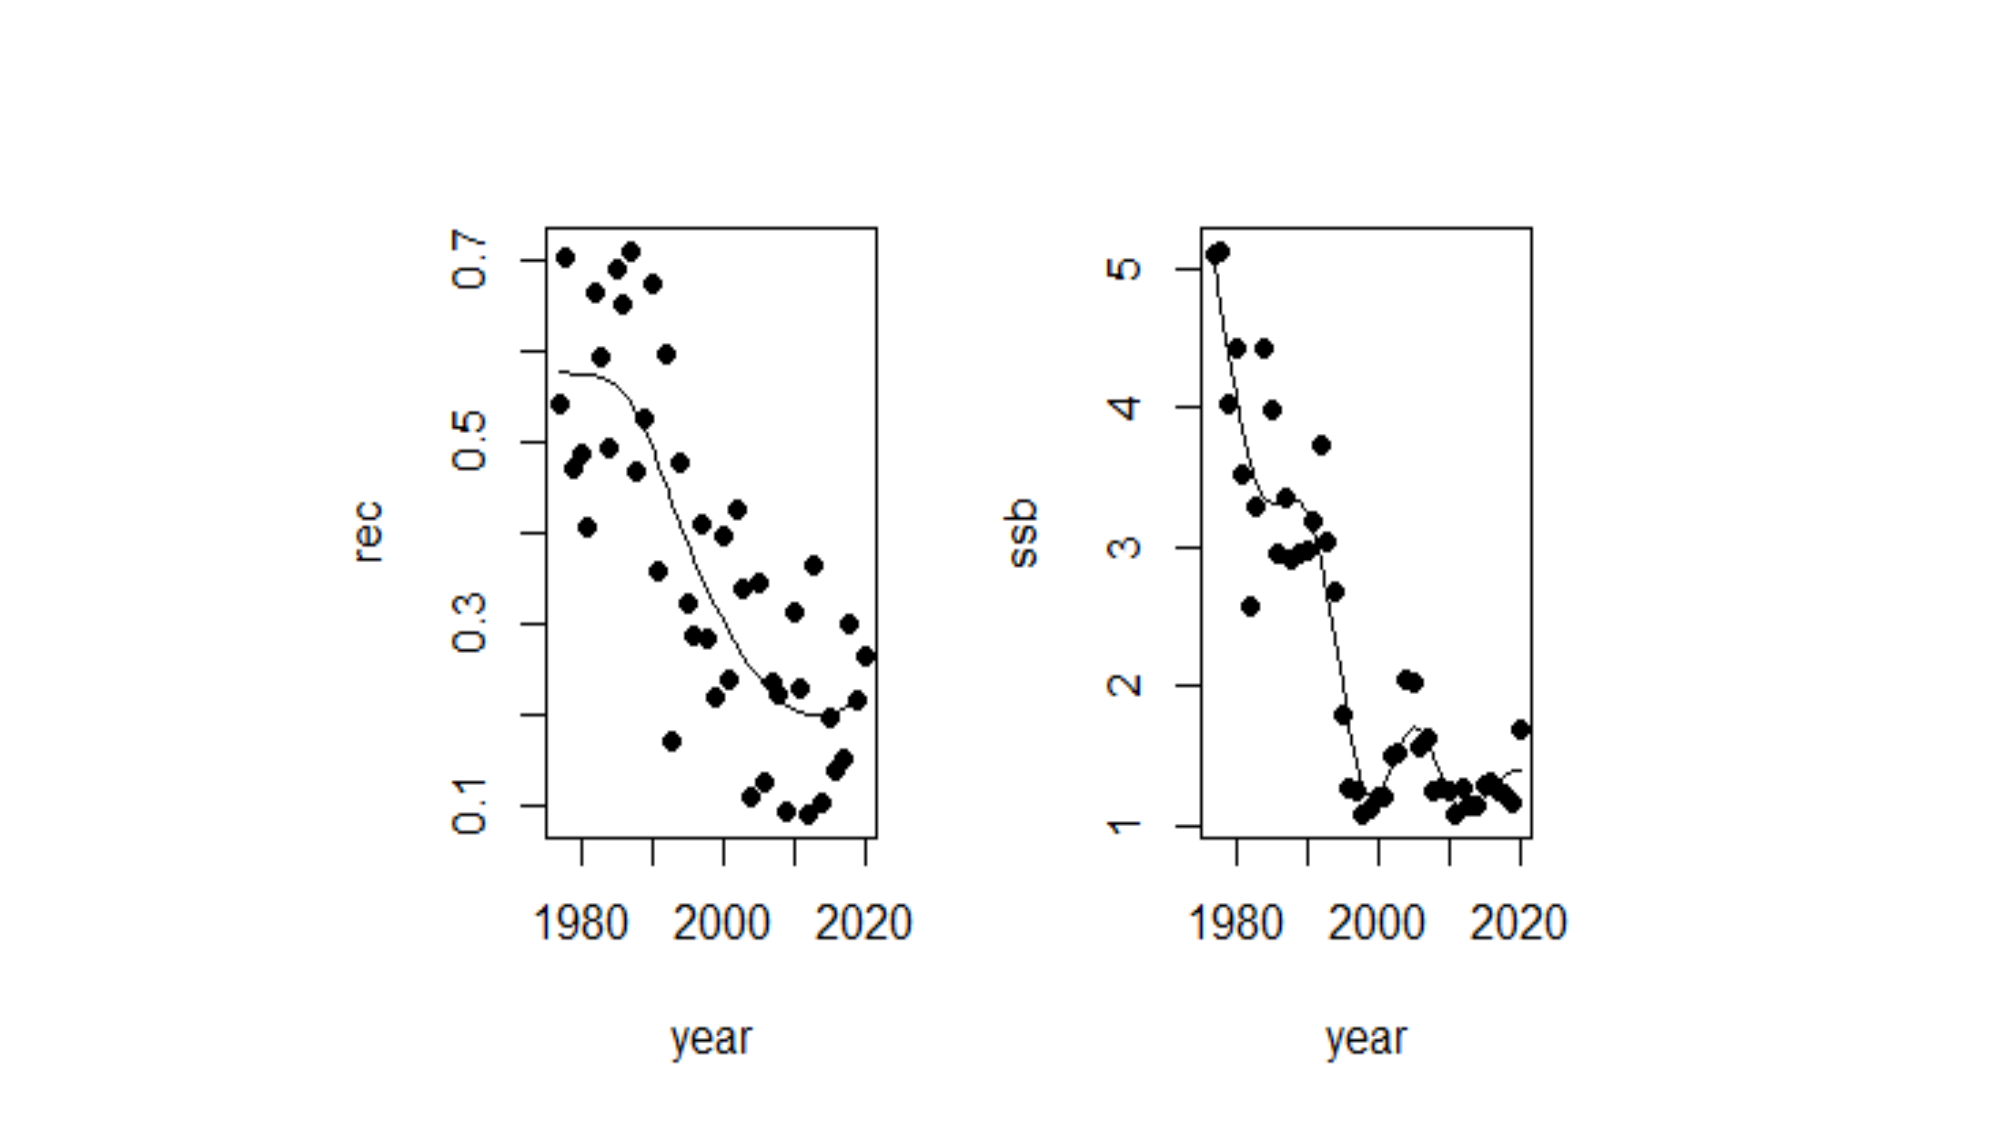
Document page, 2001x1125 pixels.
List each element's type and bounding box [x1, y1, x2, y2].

picture [333, 0, 1643, 1125]
